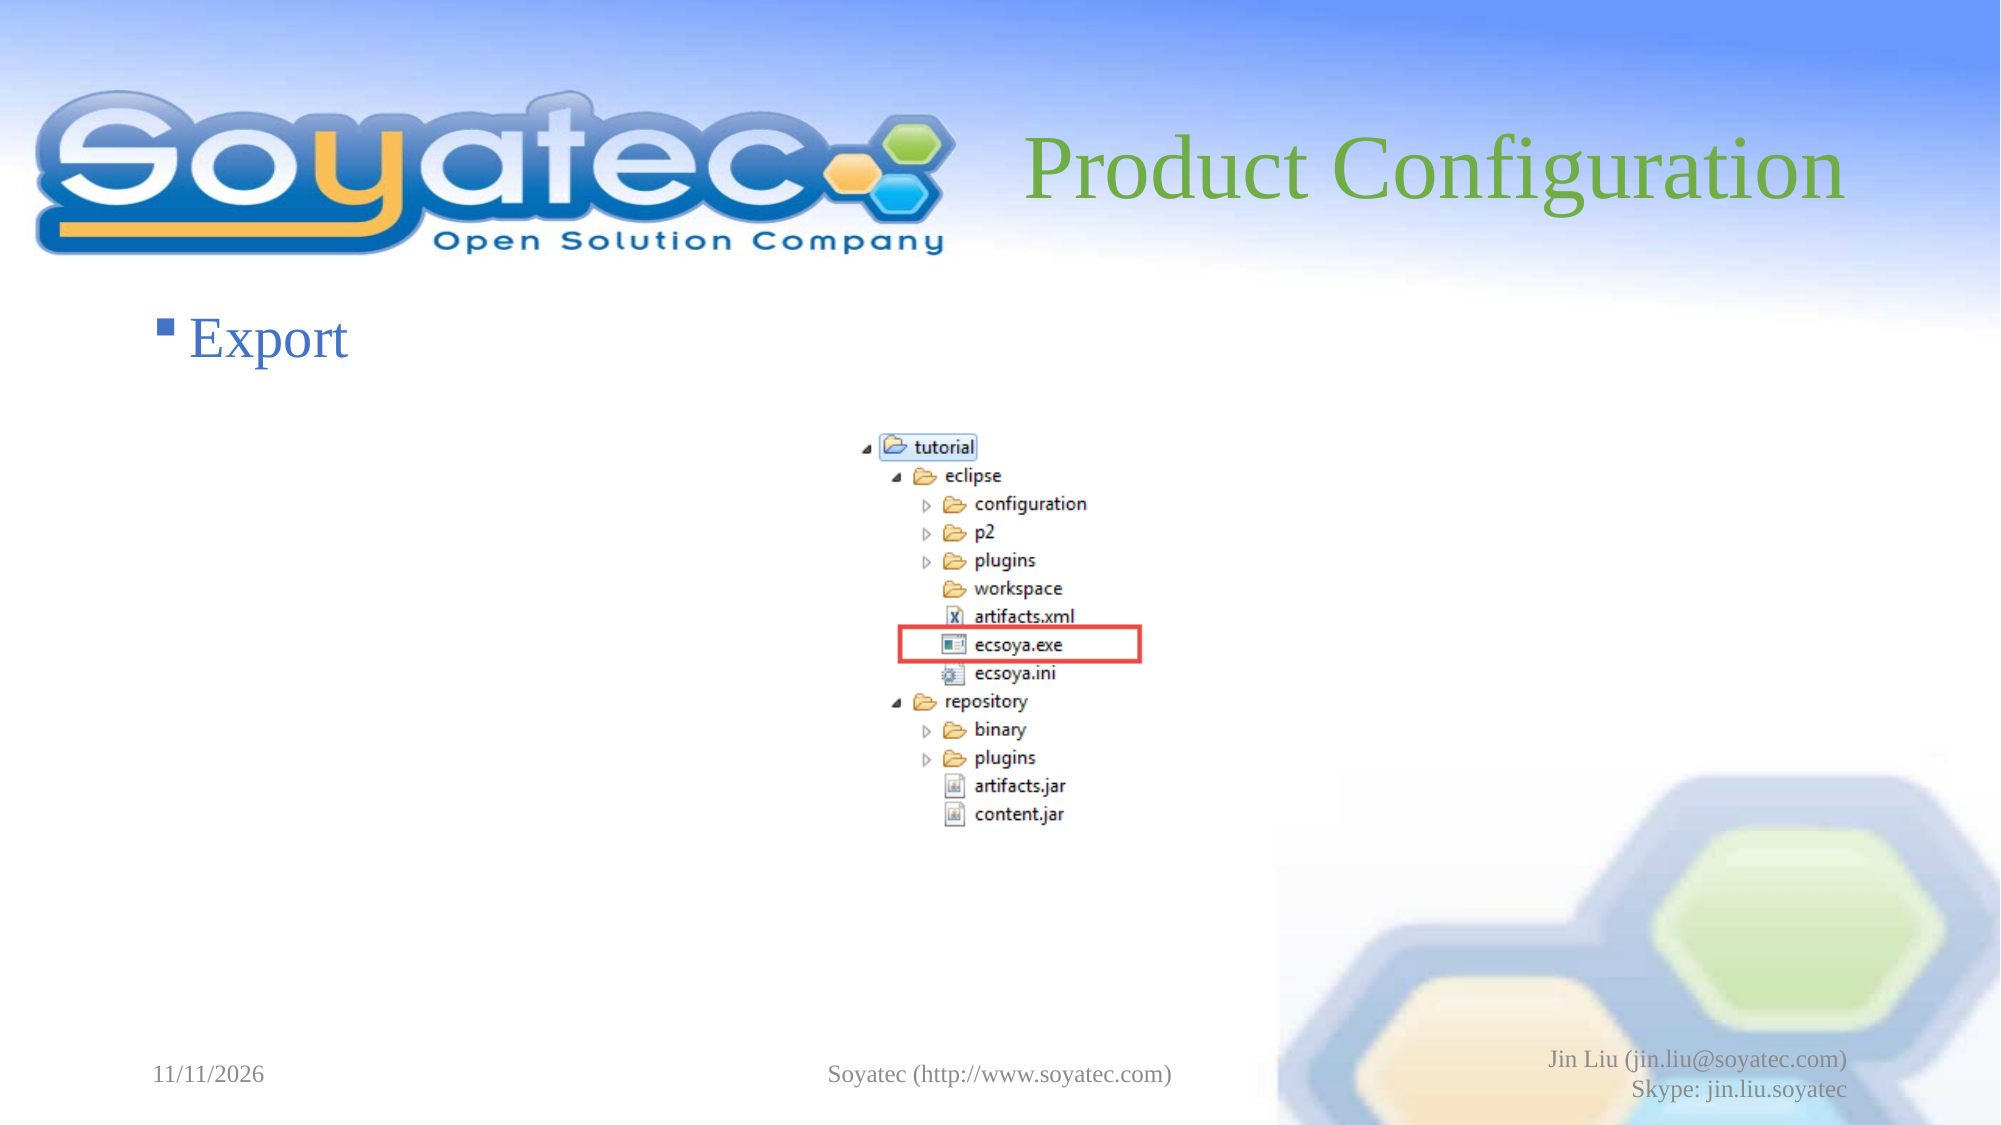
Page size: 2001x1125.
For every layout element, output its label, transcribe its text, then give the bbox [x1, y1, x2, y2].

list Export [137, 299, 1863, 1014]
title Product Configuration [968, 59, 1863, 278]
footer Soyatec (http://www.soyatec.com) [662, 1042, 1338, 1103]
slide_number Jin Liu (jin.liu@soyatec.com) Skype: jin.liu.soyatec [1412, 1042, 1863, 1103]
picture [0, 0, 2001, 1125]
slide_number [137, 1042, 588, 1103]
